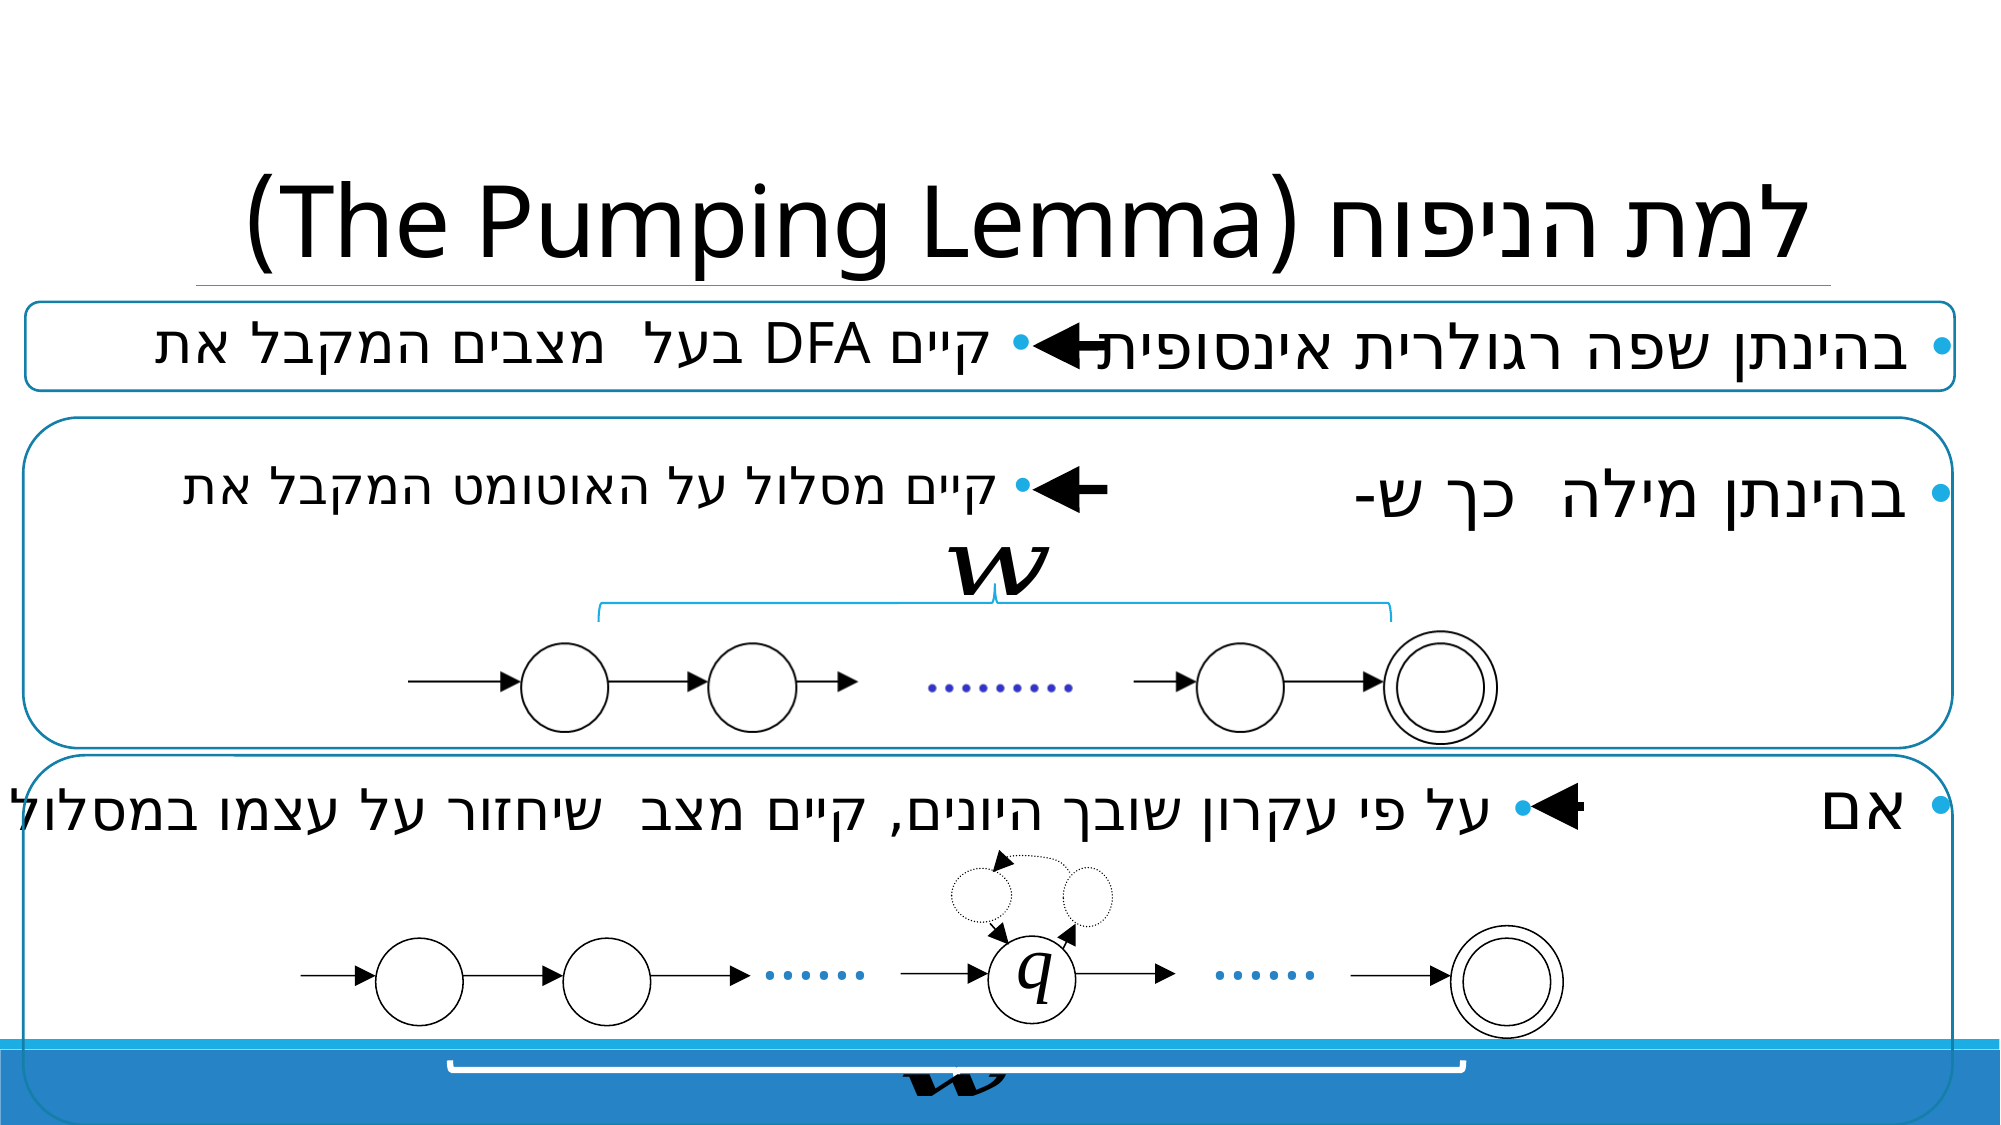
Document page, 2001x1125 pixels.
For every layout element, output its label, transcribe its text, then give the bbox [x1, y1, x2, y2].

text_box [1032, 479, 1108, 501]
text_box [1530, 796, 1584, 817]
text_box [21, 753, 1954, 1125]
title למת הניפוח (The Pumping Lemma) [180, 47, 1830, 285]
text_box [21, 416, 1954, 750]
text_box [1032, 335, 1108, 357]
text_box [1012, 948, 1058, 1010]
picture [408, 604, 1499, 747]
text_box [24, 300, 1956, 393]
